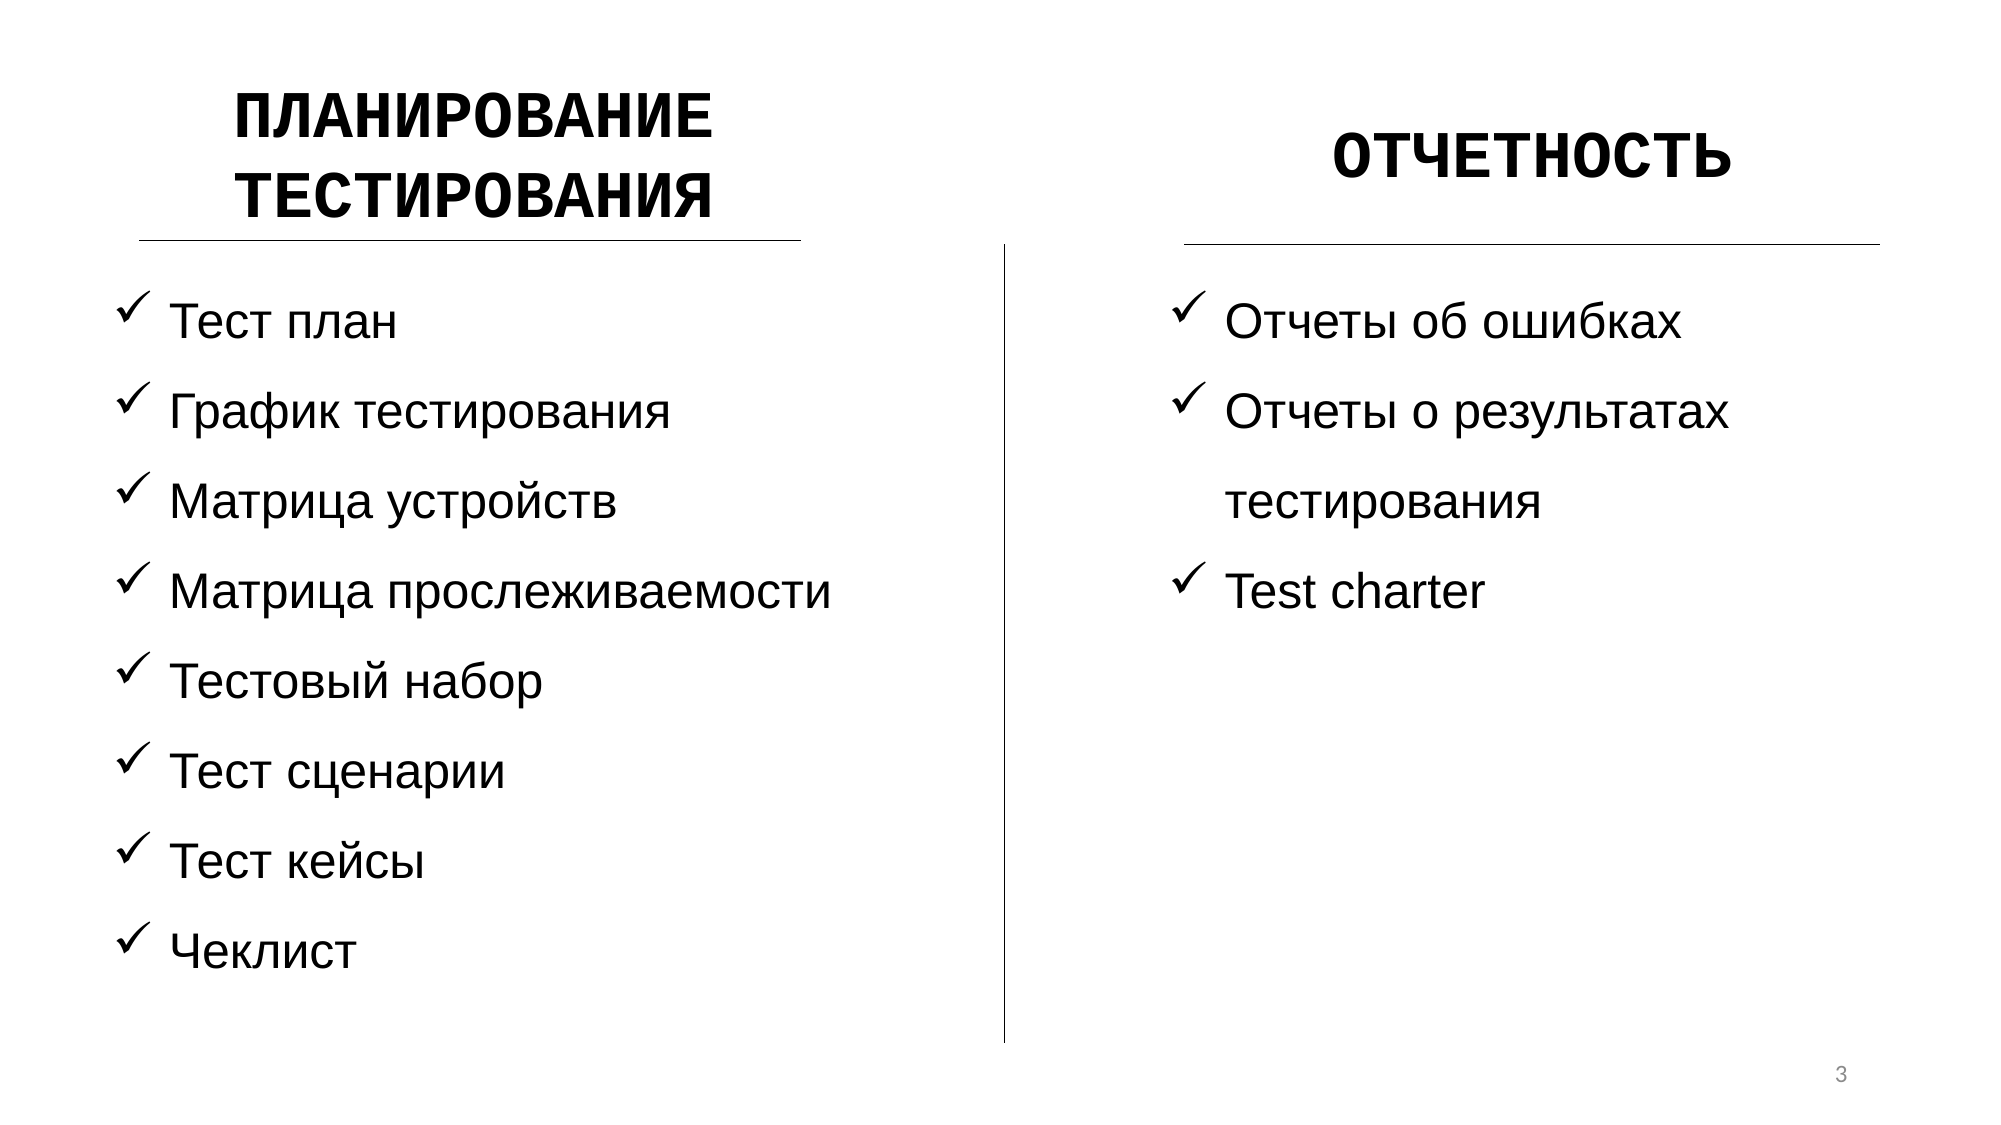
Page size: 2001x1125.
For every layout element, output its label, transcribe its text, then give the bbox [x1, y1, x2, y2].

text_box ОТЧЕТНОСТЬ [1317, 103, 1748, 199]
text_box Тест план График тестирования Матрица устройств Матрица прослеживаемости Тестовый набор Тест сценарии Тест кейсы Чеклист [97, 250, 850, 986]
text_box Отчеты об ошибках Отчеты о результатах тестирования Test charter [1153, 250, 1911, 626]
text_box ПЛАНИРОВАНИЕ ТЕСТИРОВАНИЯ [219, 63, 729, 239]
slide_number 3 [1412, 1042, 1863, 1103]
